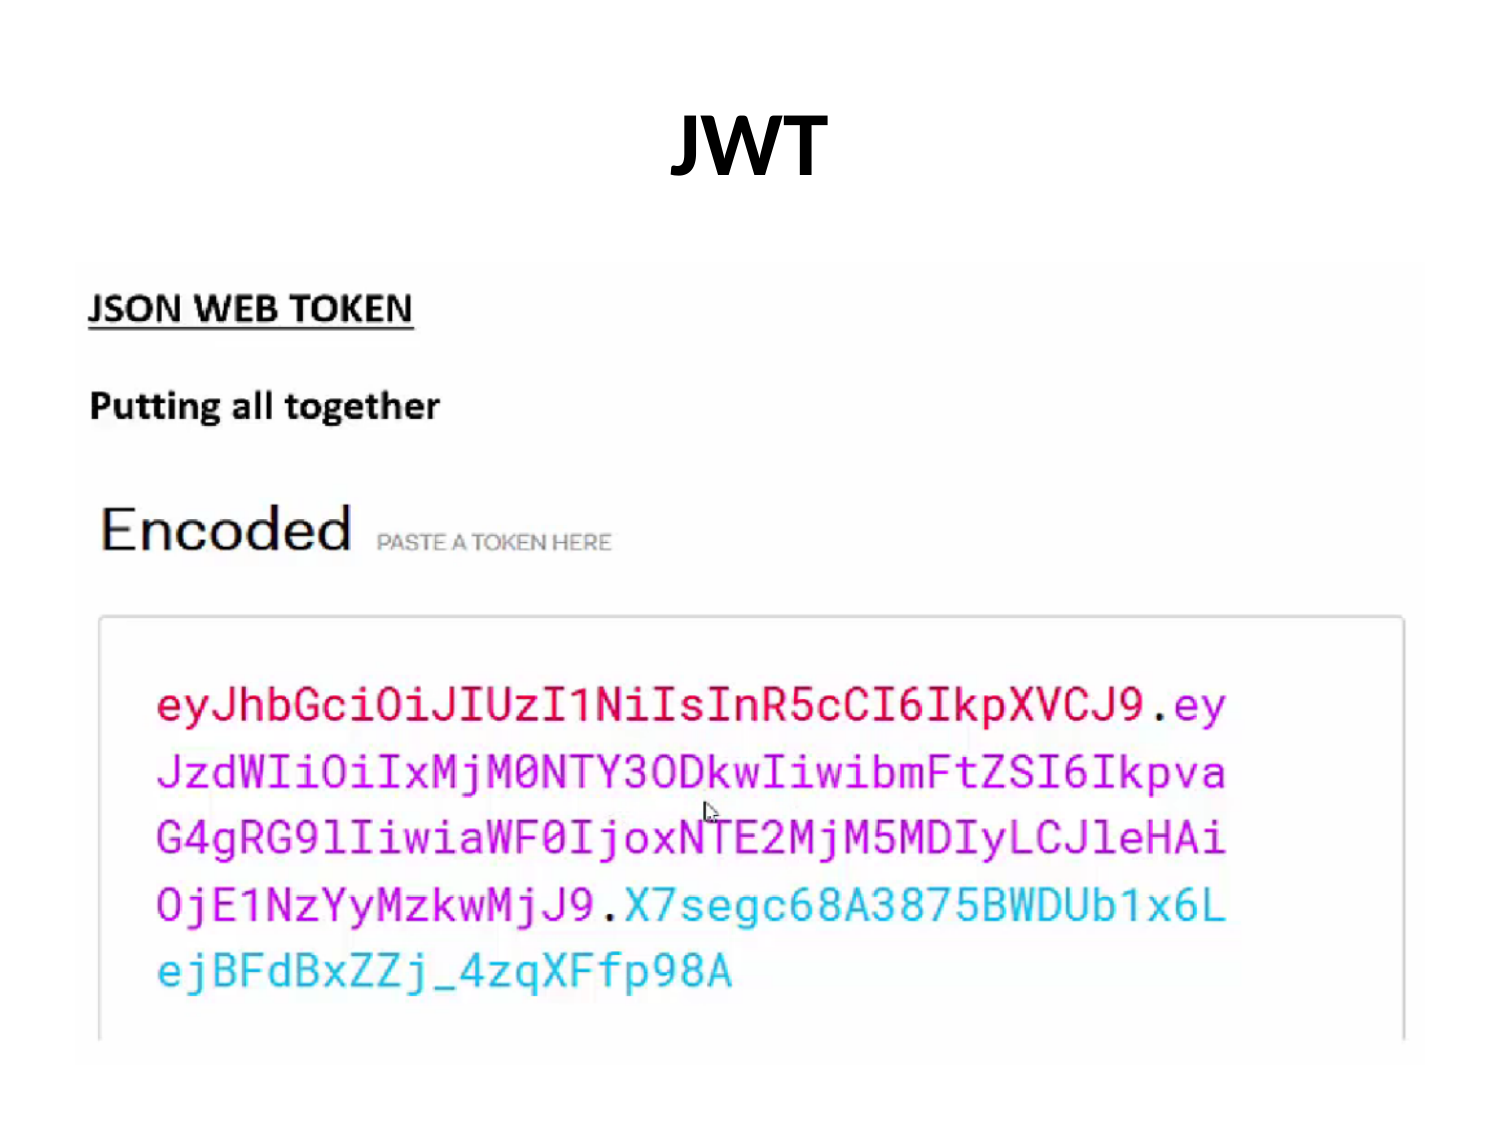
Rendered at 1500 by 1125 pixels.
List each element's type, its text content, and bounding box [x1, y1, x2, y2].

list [74, 262, 1426, 1065]
title JWT [75, 45, 1425, 233]
